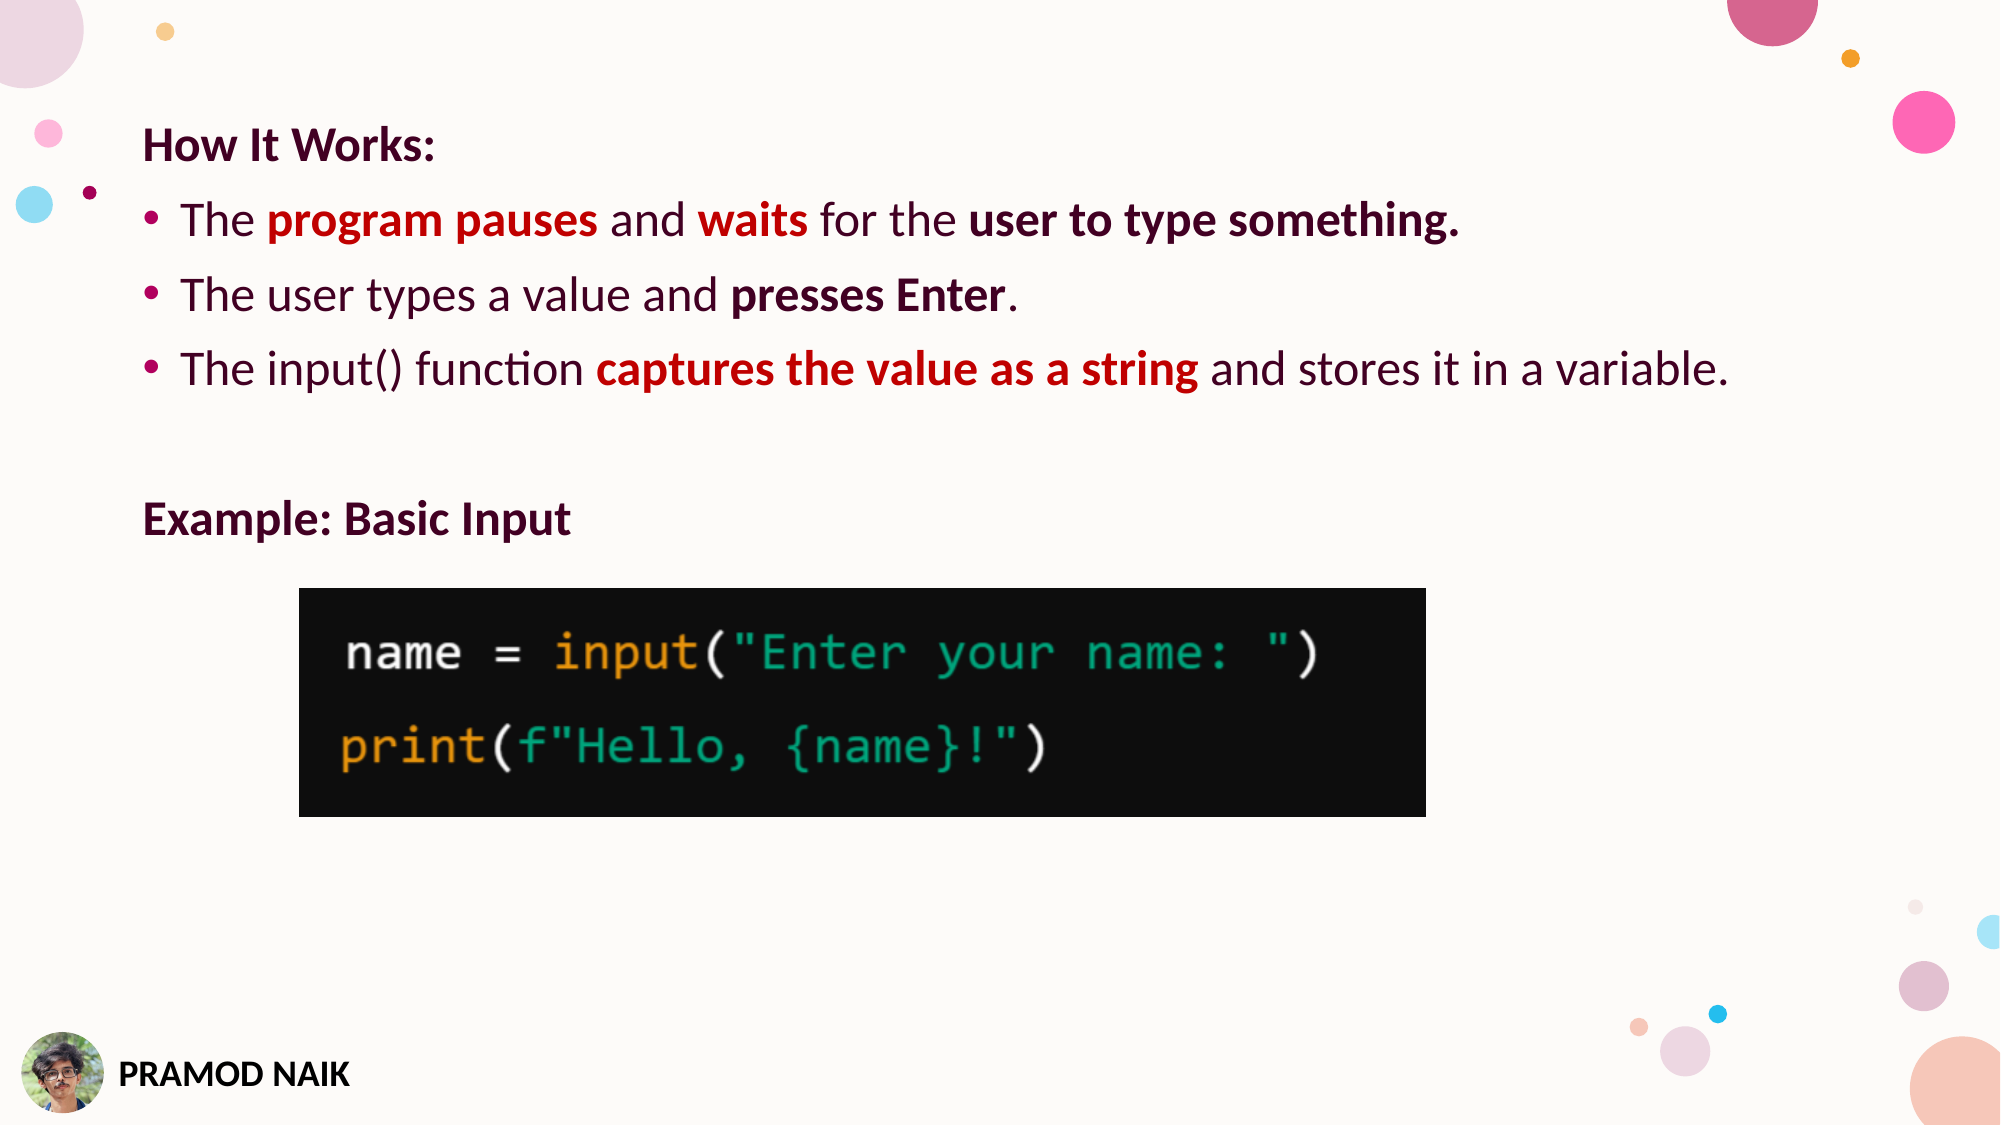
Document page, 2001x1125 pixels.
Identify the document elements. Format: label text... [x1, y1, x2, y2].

picture [21, 1031, 104, 1114]
picture [299, 588, 1426, 817]
list How It Works: The program pauses and waits for the user to type something. The user types a value and presses Enter. The input() function captures the value as a string and stores it in a variable. Example: Basic Input [127, 110, 1877, 1014]
